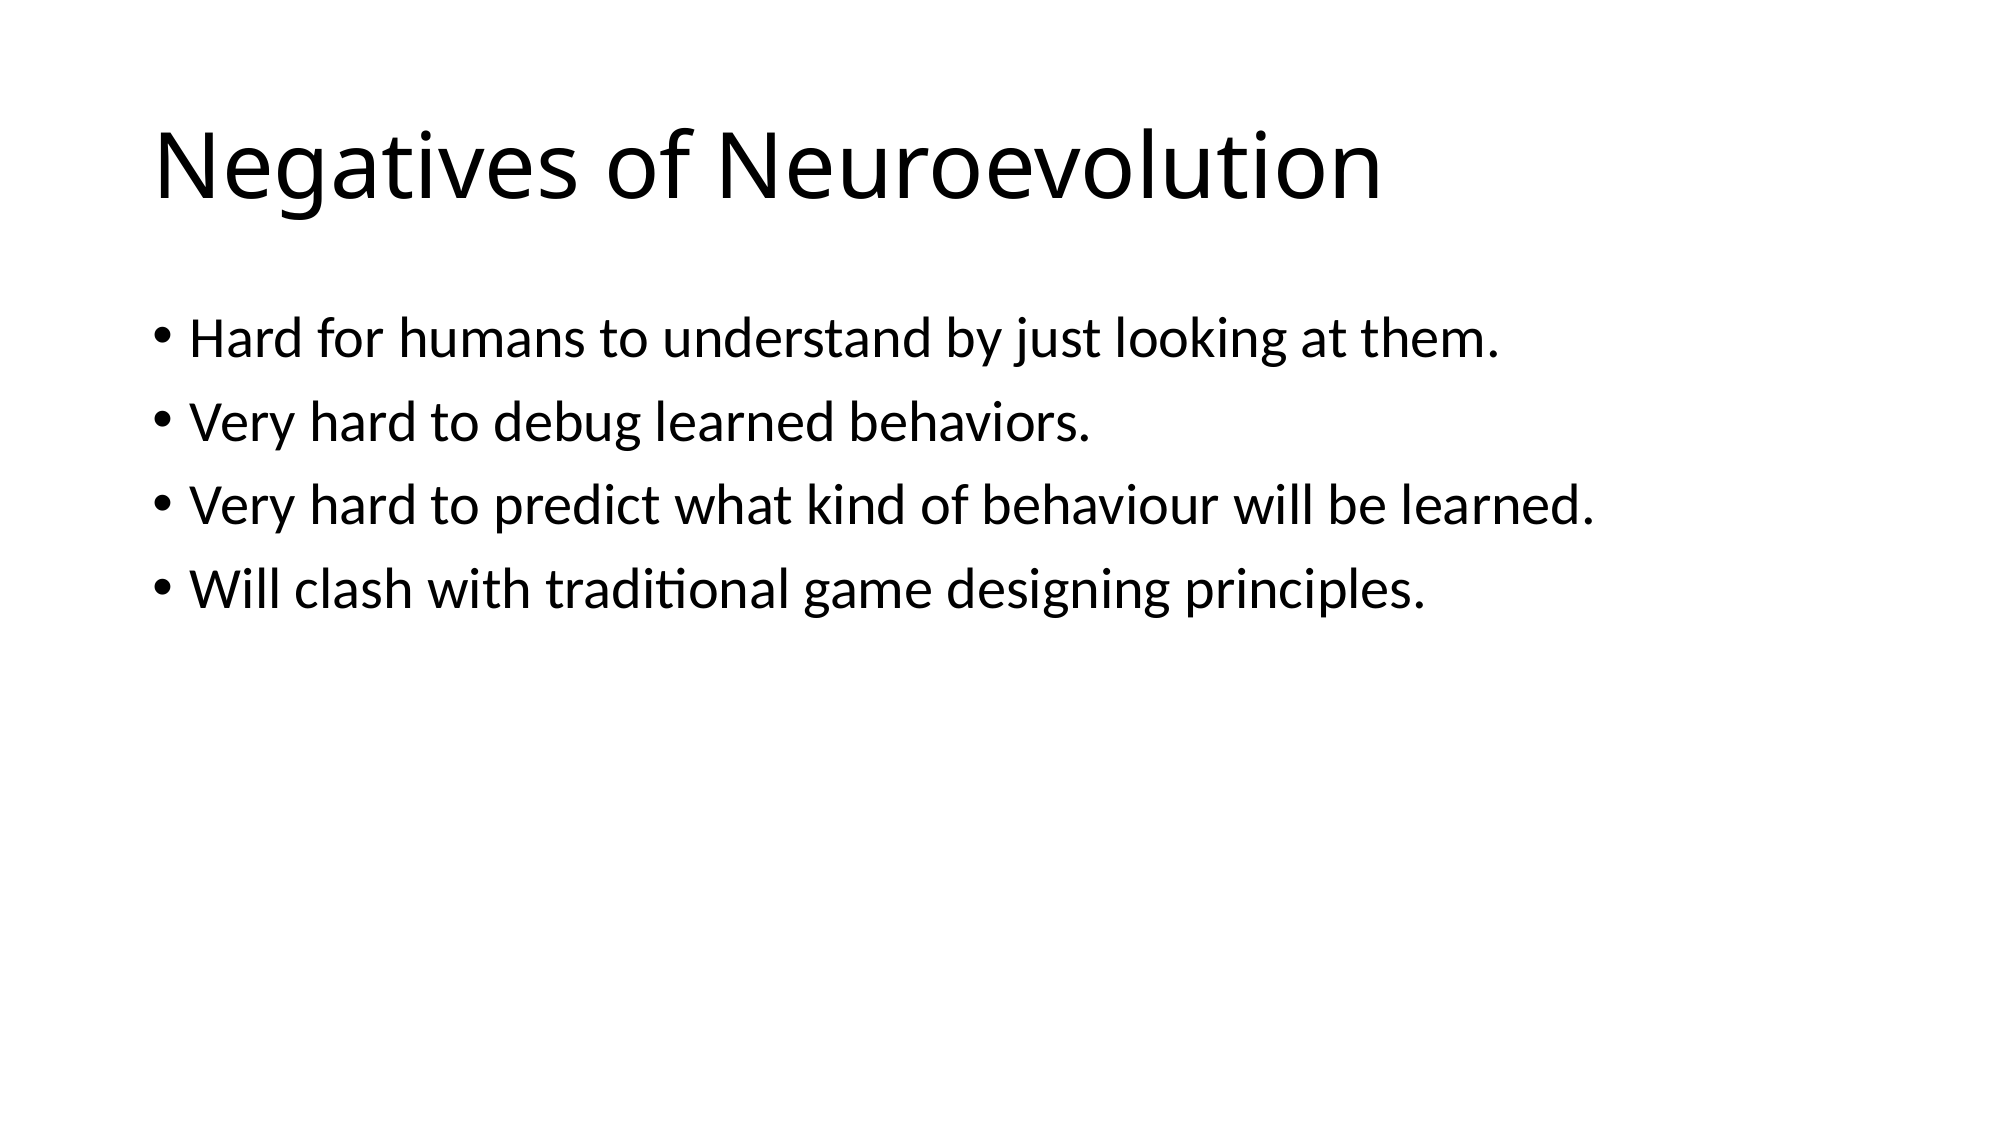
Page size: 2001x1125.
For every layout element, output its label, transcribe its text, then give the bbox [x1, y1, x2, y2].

title Negatives of Neuroevolution [137, 59, 1863, 278]
list Hard for humans to understand by just looking at them. Very hard to debug learned behaviors. Very hard to predict what kind of behaviour will be learned. Will clash with traditional game designing principles. [137, 299, 1863, 1014]
